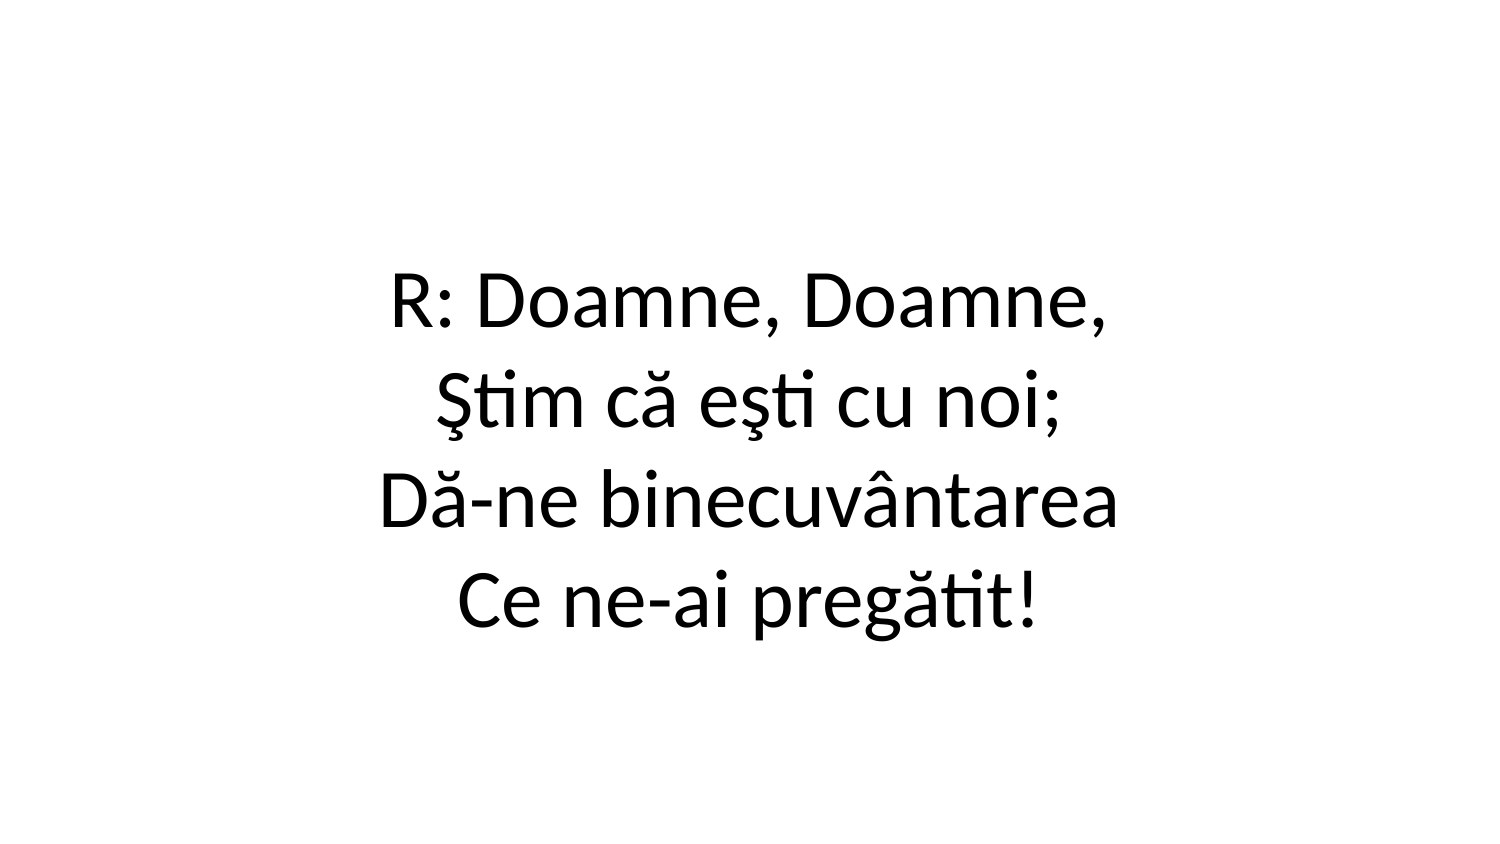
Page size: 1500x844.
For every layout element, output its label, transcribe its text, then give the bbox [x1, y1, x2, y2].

text_box R: Doamne, Doamne, Ştim că eşti cu noi; Dă-ne binecuvântarea Ce ne-ai pregătit! [363, 192, 1137, 652]
